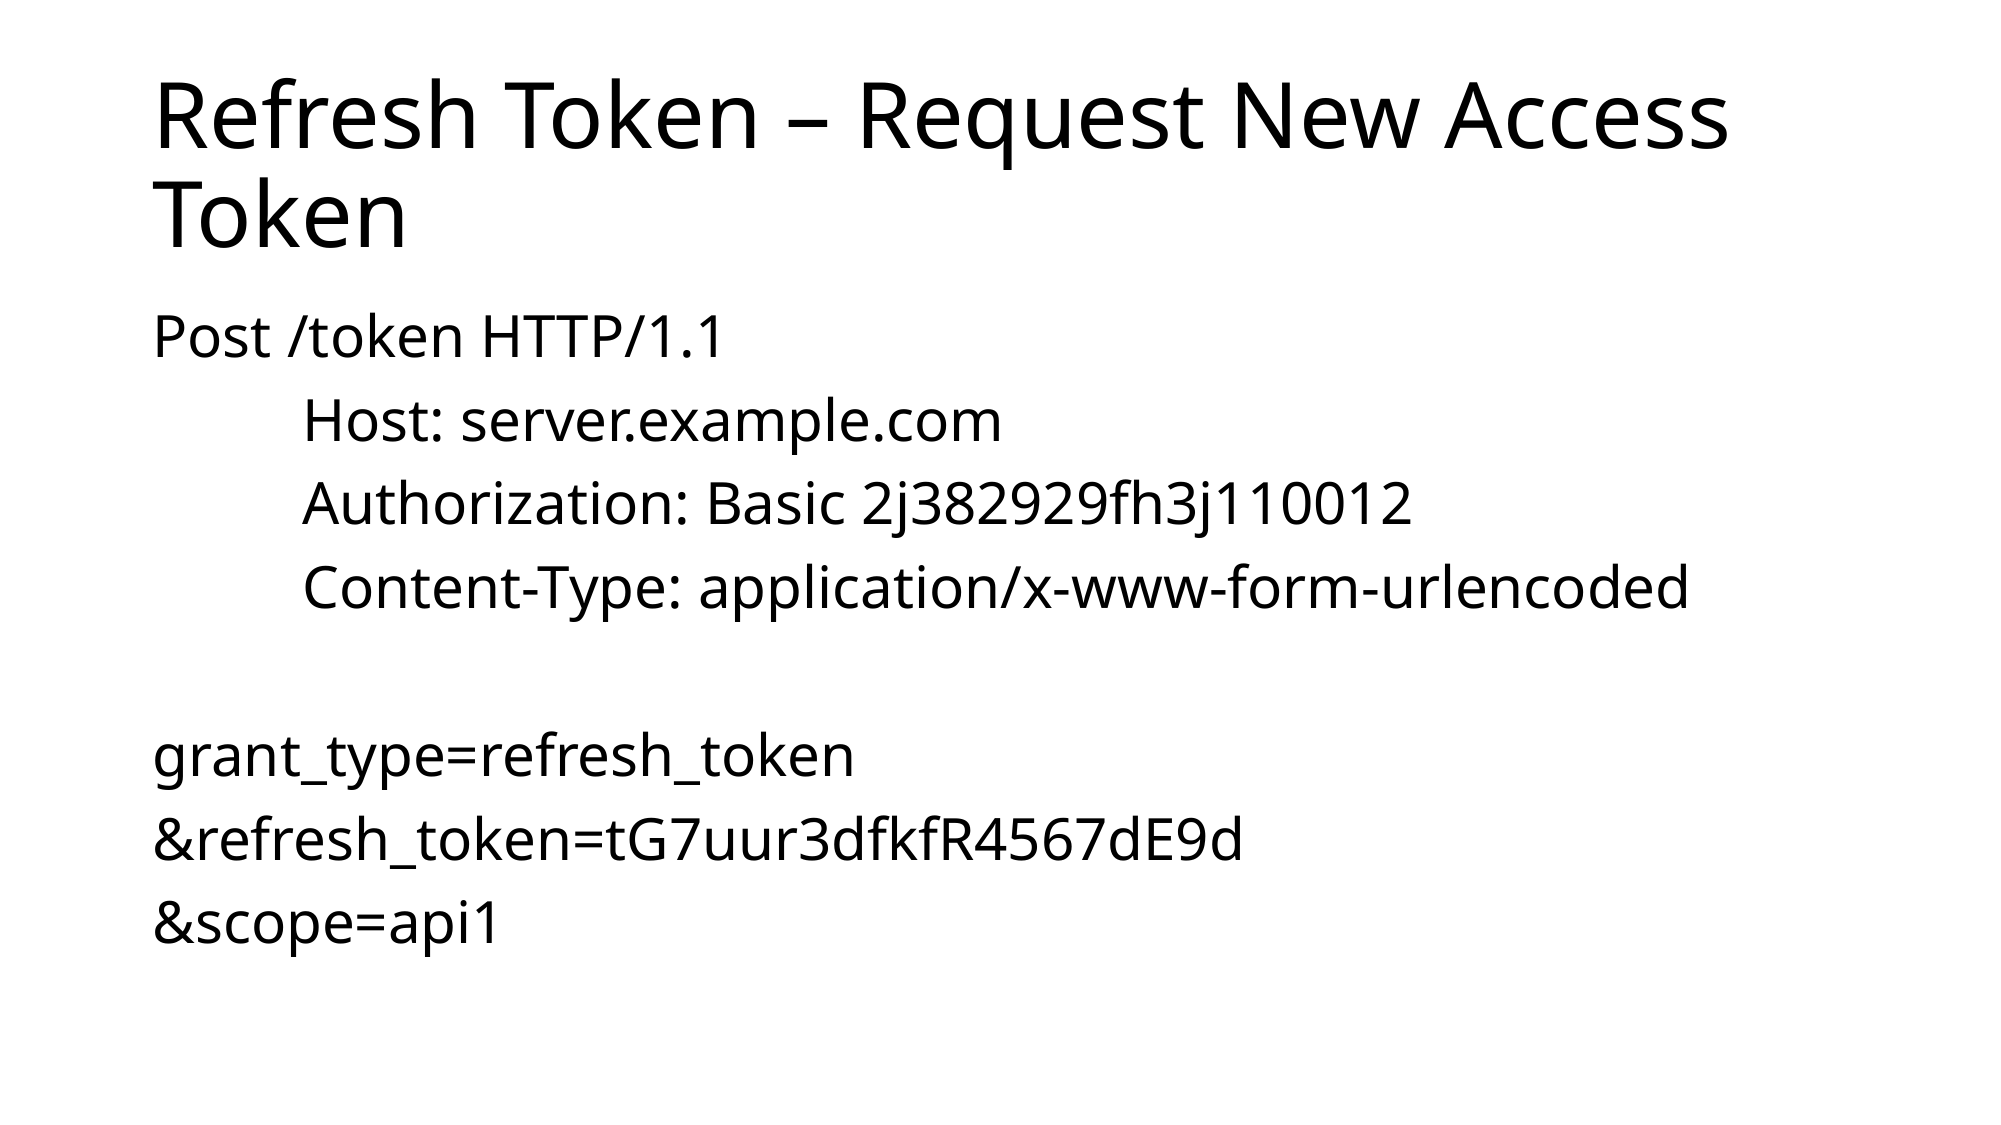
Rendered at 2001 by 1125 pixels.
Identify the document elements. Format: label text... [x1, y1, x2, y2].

title Refresh Token – Request New Access Token [137, 59, 1863, 278]
list Post /token HTTP/1.1 Host: server.example.com Authorization: Basic 2j382929fh3j110012 Content-Type: application/x-www-form-urlencoded grant_type=refresh_token &refresh_token=tG7uur3dfkfR4567dE9d &scope=api1 [137, 299, 1863, 1014]
